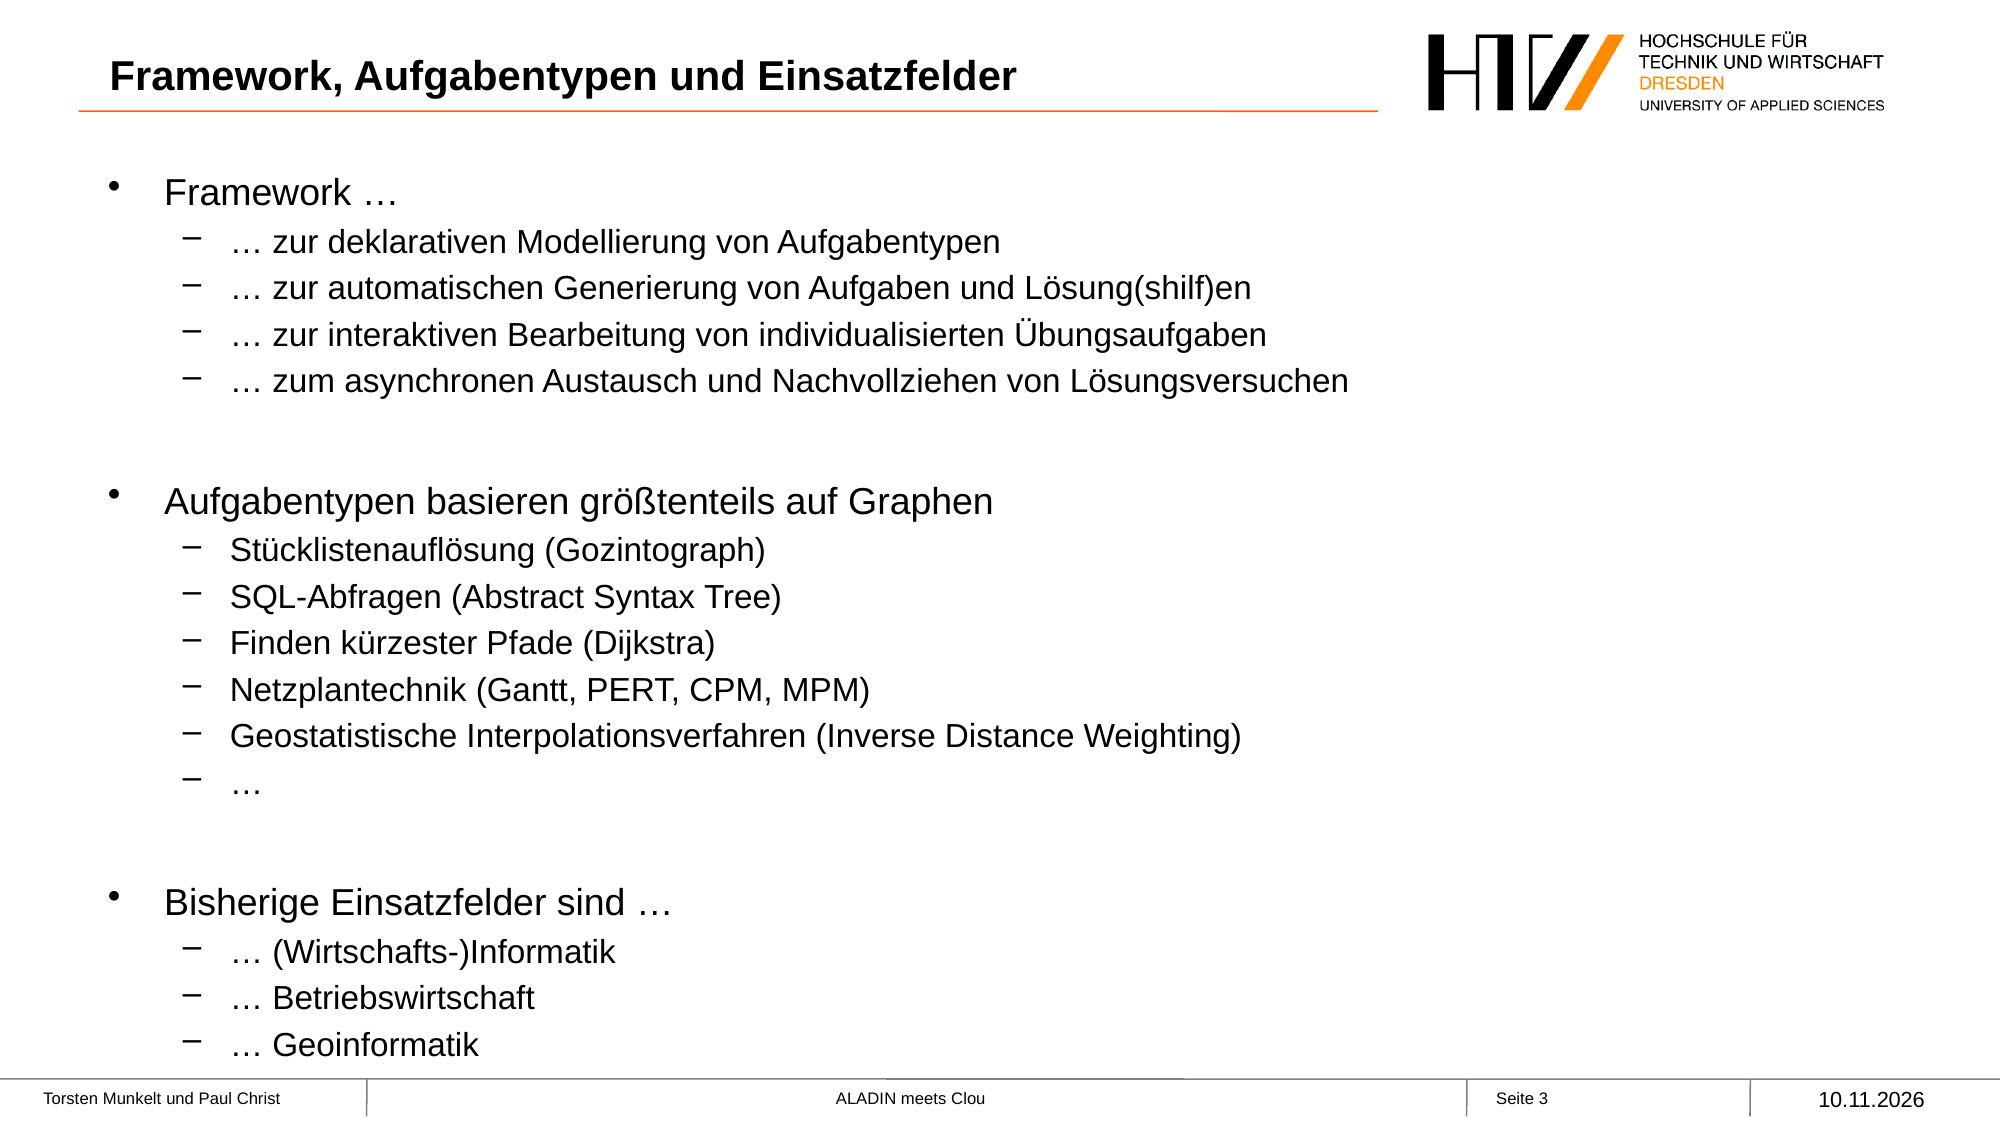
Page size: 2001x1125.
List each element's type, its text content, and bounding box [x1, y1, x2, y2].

title Framework, Aufgabentypen und Einsatzfelder [94, 29, 1386, 117]
picture [1425, 31, 1887, 111]
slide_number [1803, 1080, 1981, 1116]
list Framework … … zur deklarativen Modellierung von Aufgabentypen … zur automatischen Generierung von Aufgaben und Lösung(shilf)en … zur interaktiven Bearbeitung von individualisierten Übungsaufgaben … zum asynchronen Austausch und Nachvollziehen von Lösungsversuchen Aufgabentypen basieren größtenteils auf Graphen Stücklistenauflösung (Gozintograph) SQL-Abfragen (Abstract Syntax Tree) Finden kürzester Pfade (Dijkstra) Netzplantechnik (Gantt, PERT, CPM, MPM) Geostatistische Interpolationsverfahren (Inverse Distance Weighting) … Bisherige Einsatzfelder sind … … (Wirtschafts-)Informatik … Betriebswirtschaft … Geoinformatik [93, 160, 1897, 1001]
